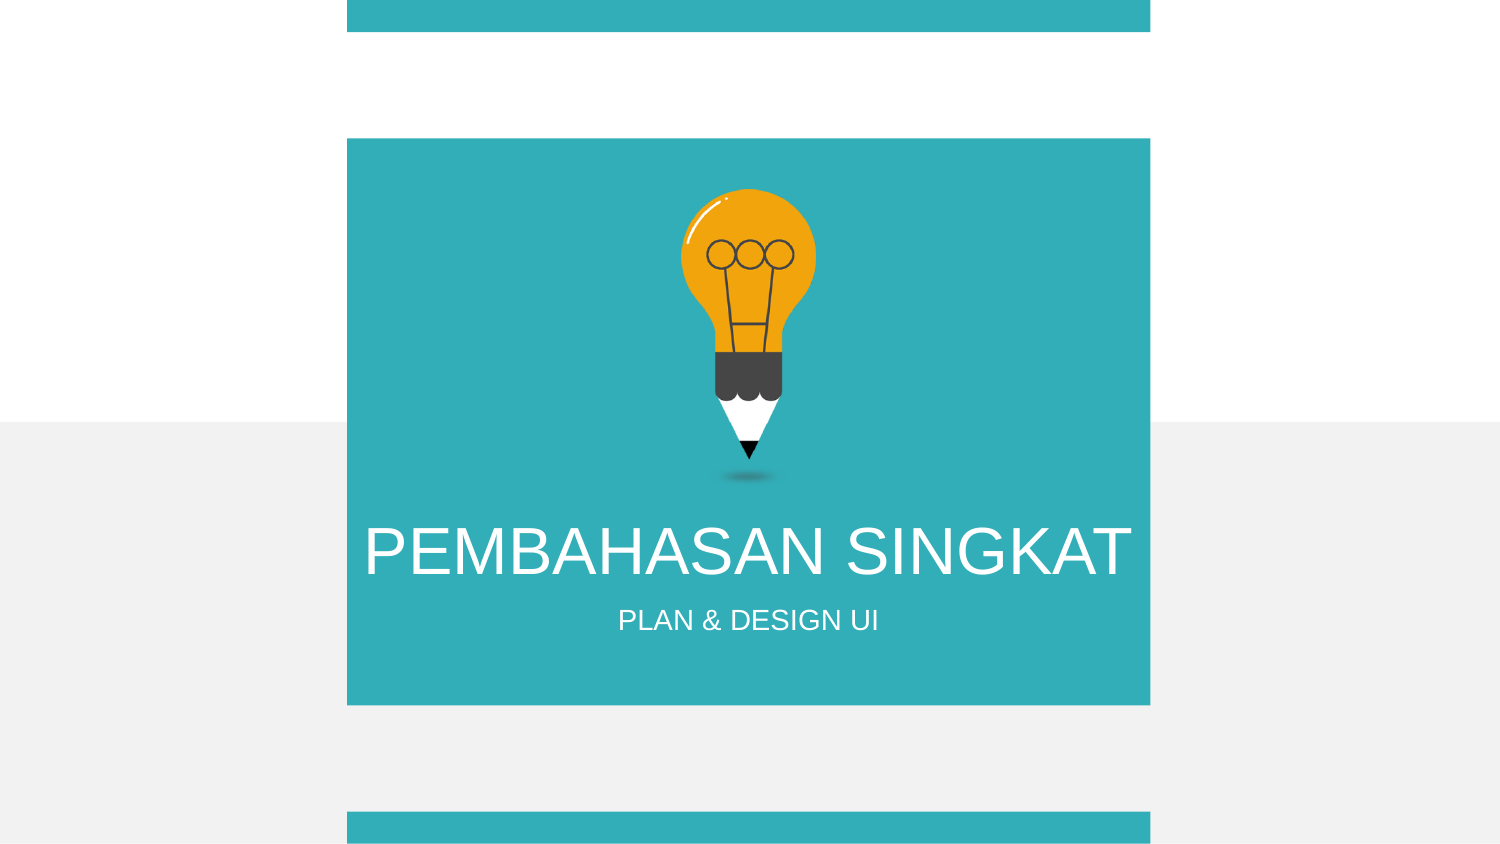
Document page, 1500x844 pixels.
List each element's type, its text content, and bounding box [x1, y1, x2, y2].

picture [681, 189, 816, 487]
list PLAN & DESIGN UI [347, 594, 1151, 642]
list PEMBAHASAN SINGKAT [347, 500, 1151, 594]
